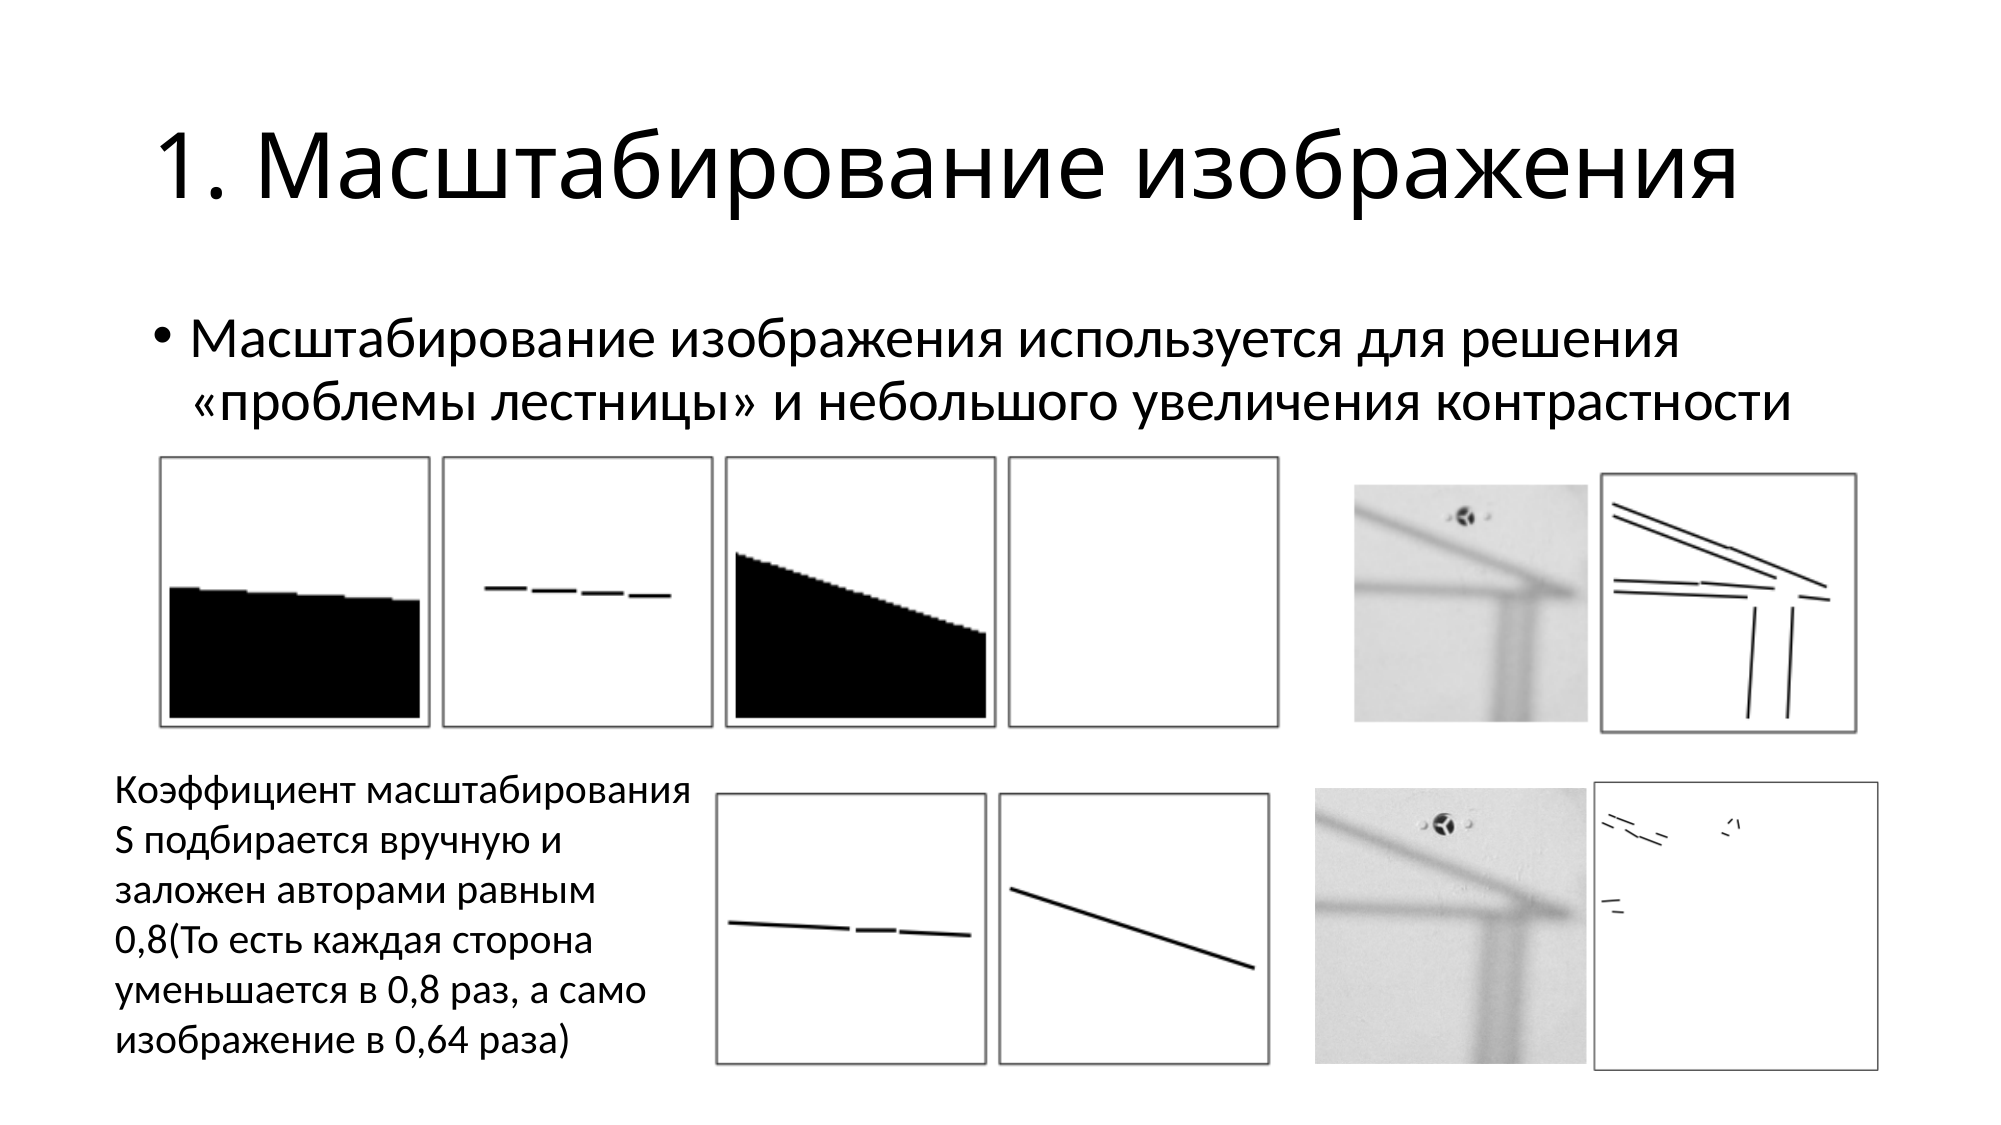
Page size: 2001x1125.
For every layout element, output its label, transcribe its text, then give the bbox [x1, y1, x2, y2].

text_box Коэффициент масштабирования S подбирается вручную и заложен авторами равным 0,8(То есть каждая сторона уменьшается в 0,8 раз, а само изображение в 0,64 раза) [100, 754, 715, 1070]
picture [137, 433, 1310, 759]
picture [695, 768, 1894, 1090]
picture [1322, 437, 1894, 755]
title 1. Масштабирование изображения [137, 59, 1863, 278]
list Масштабирование изображения используется для решения «проблемы лестницы» и небольшого увеличения контрастности [137, 299, 1863, 779]
